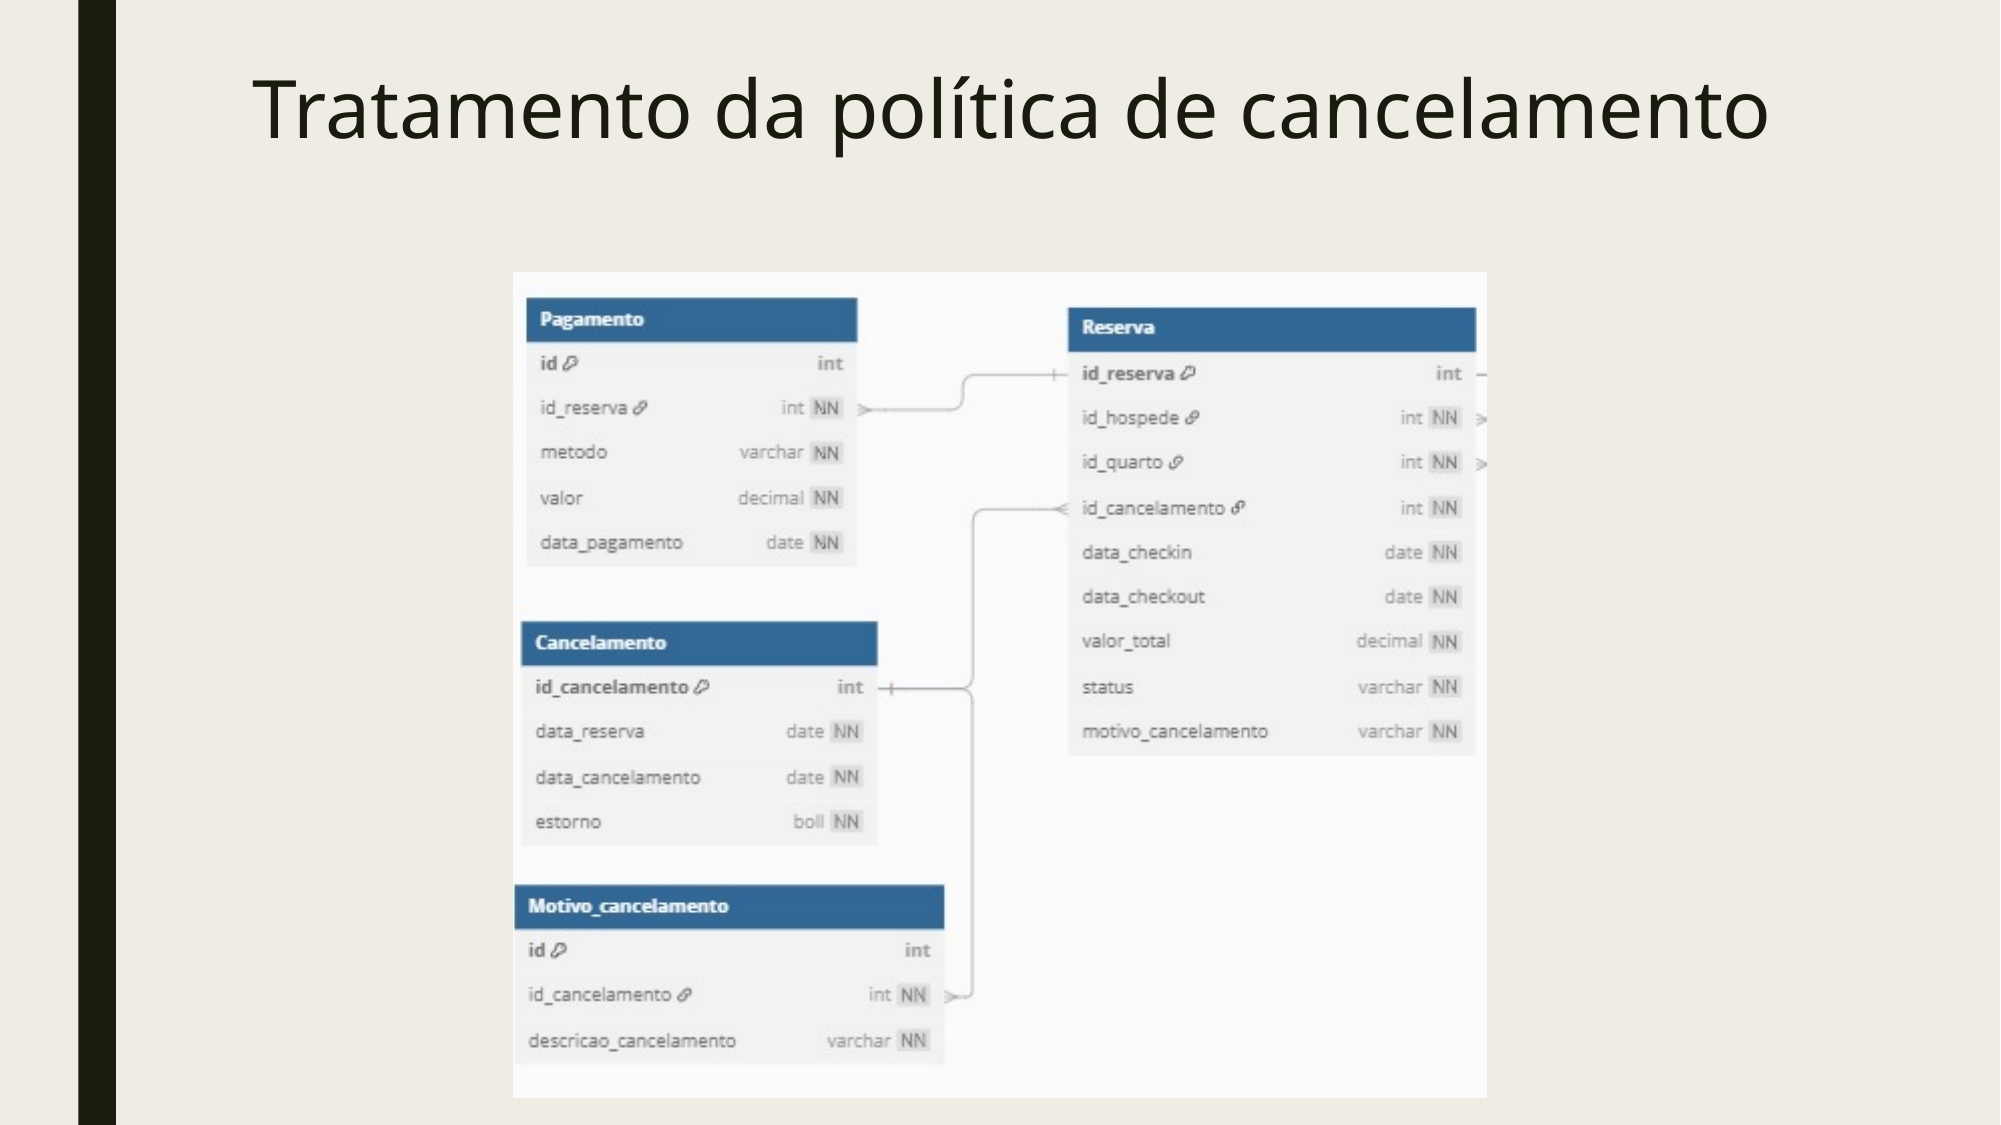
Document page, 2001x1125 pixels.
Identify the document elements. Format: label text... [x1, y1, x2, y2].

title Tratamento da política de cancelamento [225, 62, 1800, 307]
picture [513, 272, 1487, 1099]
